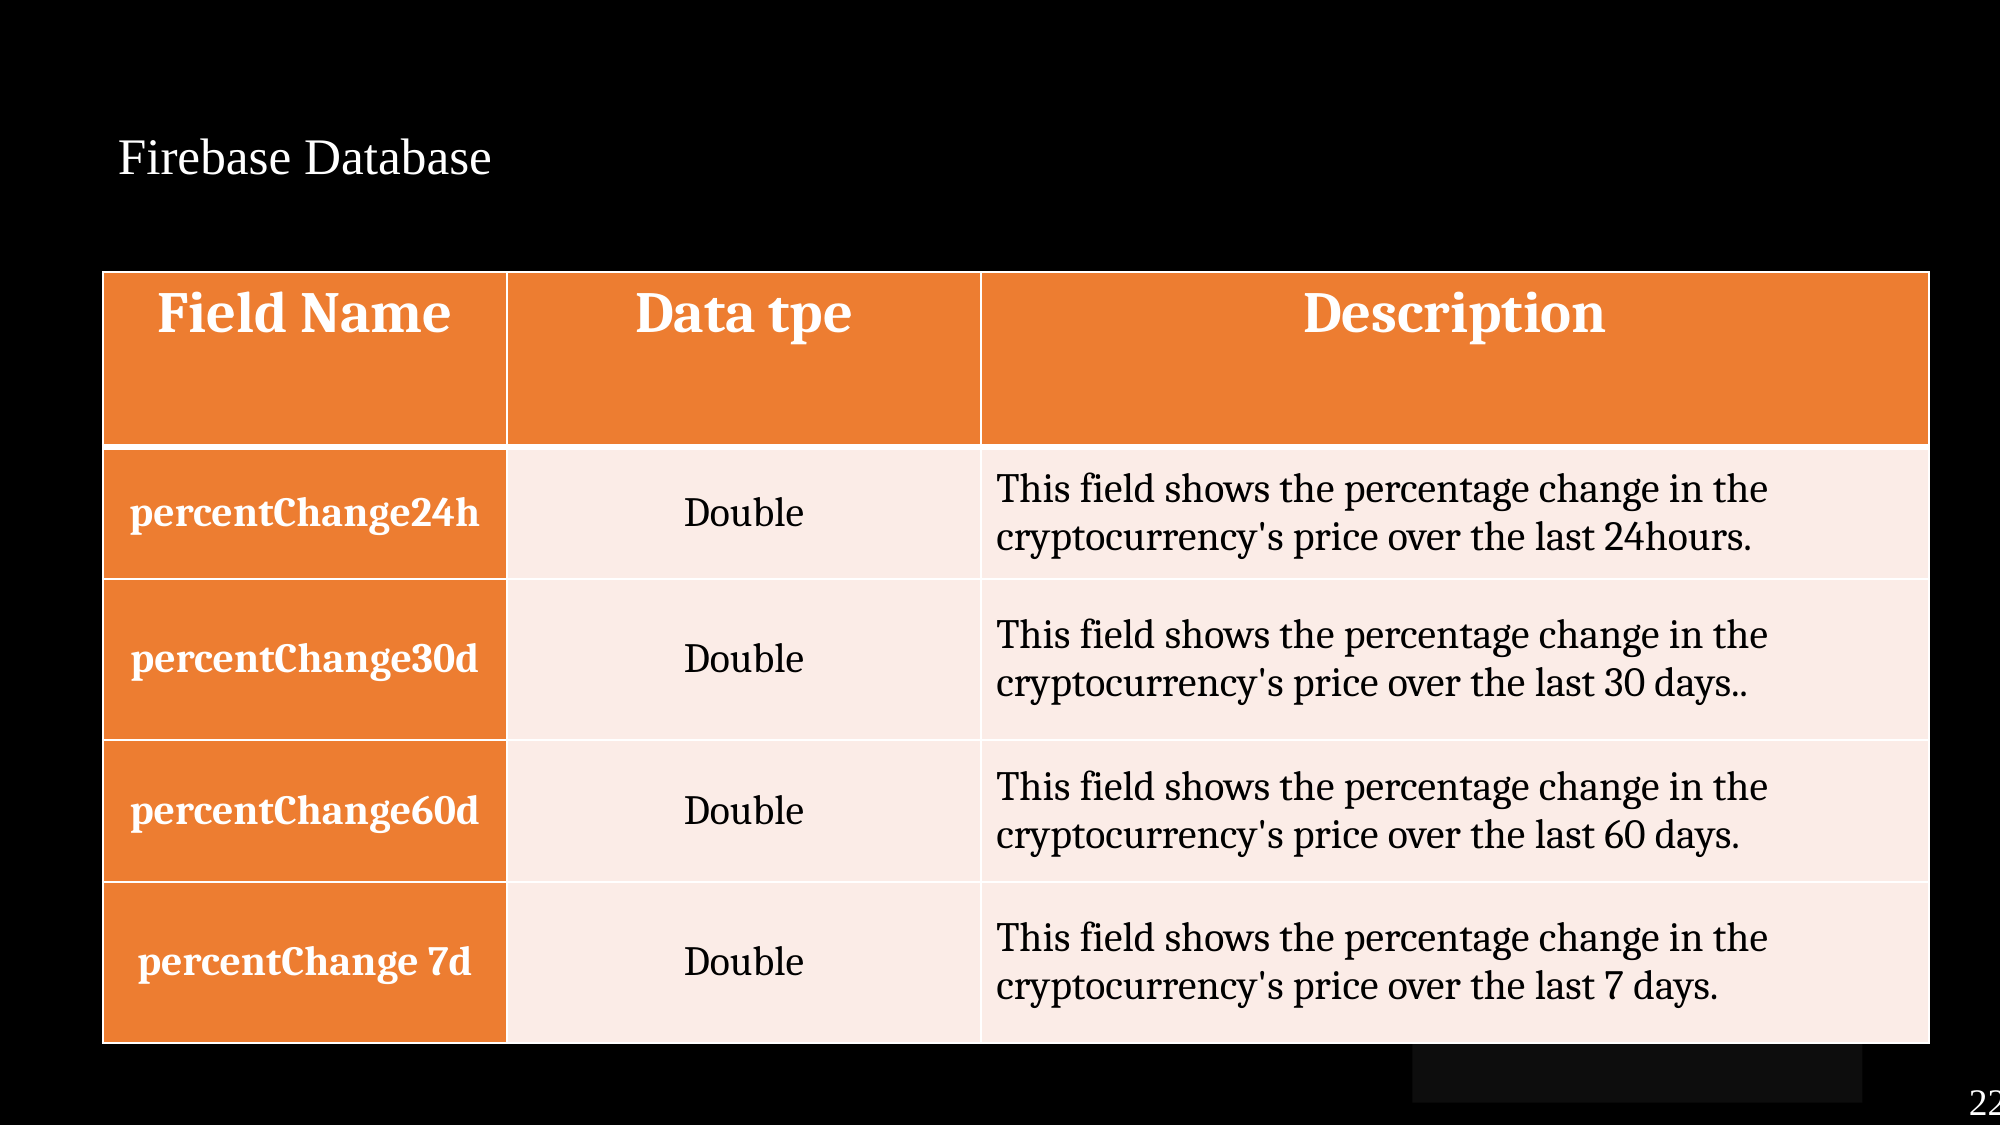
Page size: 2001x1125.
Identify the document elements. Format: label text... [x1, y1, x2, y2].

table_cell percentChange30d [104, 580, 506, 739]
table_cell This field shows the percentage change in the cryptocurrency's price over the last 60 days. [982, 741, 1928, 881]
table_header Data tpe [508, 273, 980, 444]
title Firebase Database [102, 122, 1435, 194]
table_header Field Name [104, 273, 506, 444]
table_cell Double [508, 450, 980, 578]
table_cell percentChange60d [104, 741, 506, 881]
table_cell This field shows the percentage change in the cryptocurrency's price over the last 7 days. [982, 883, 1928, 1042]
table_cell percentChange 7d [104, 883, 506, 1042]
table_header Description [982, 273, 1928, 444]
table_cell Double [508, 580, 980, 739]
table_cell Double [508, 883, 980, 1042]
table_cell percentChange24h [104, 450, 506, 578]
table_cell Double [508, 741, 980, 881]
table_cell This field shows the percentage change in the cryptocurrency's price over the last 30 days.. [982, 580, 1928, 739]
slide_number [1412, 1044, 1863, 1103]
table_cell This field shows the percentage change in the cryptocurrency's price over the last 24hours. [982, 450, 1928, 578]
text_box 22 [1954, 1070, 2000, 1125]
